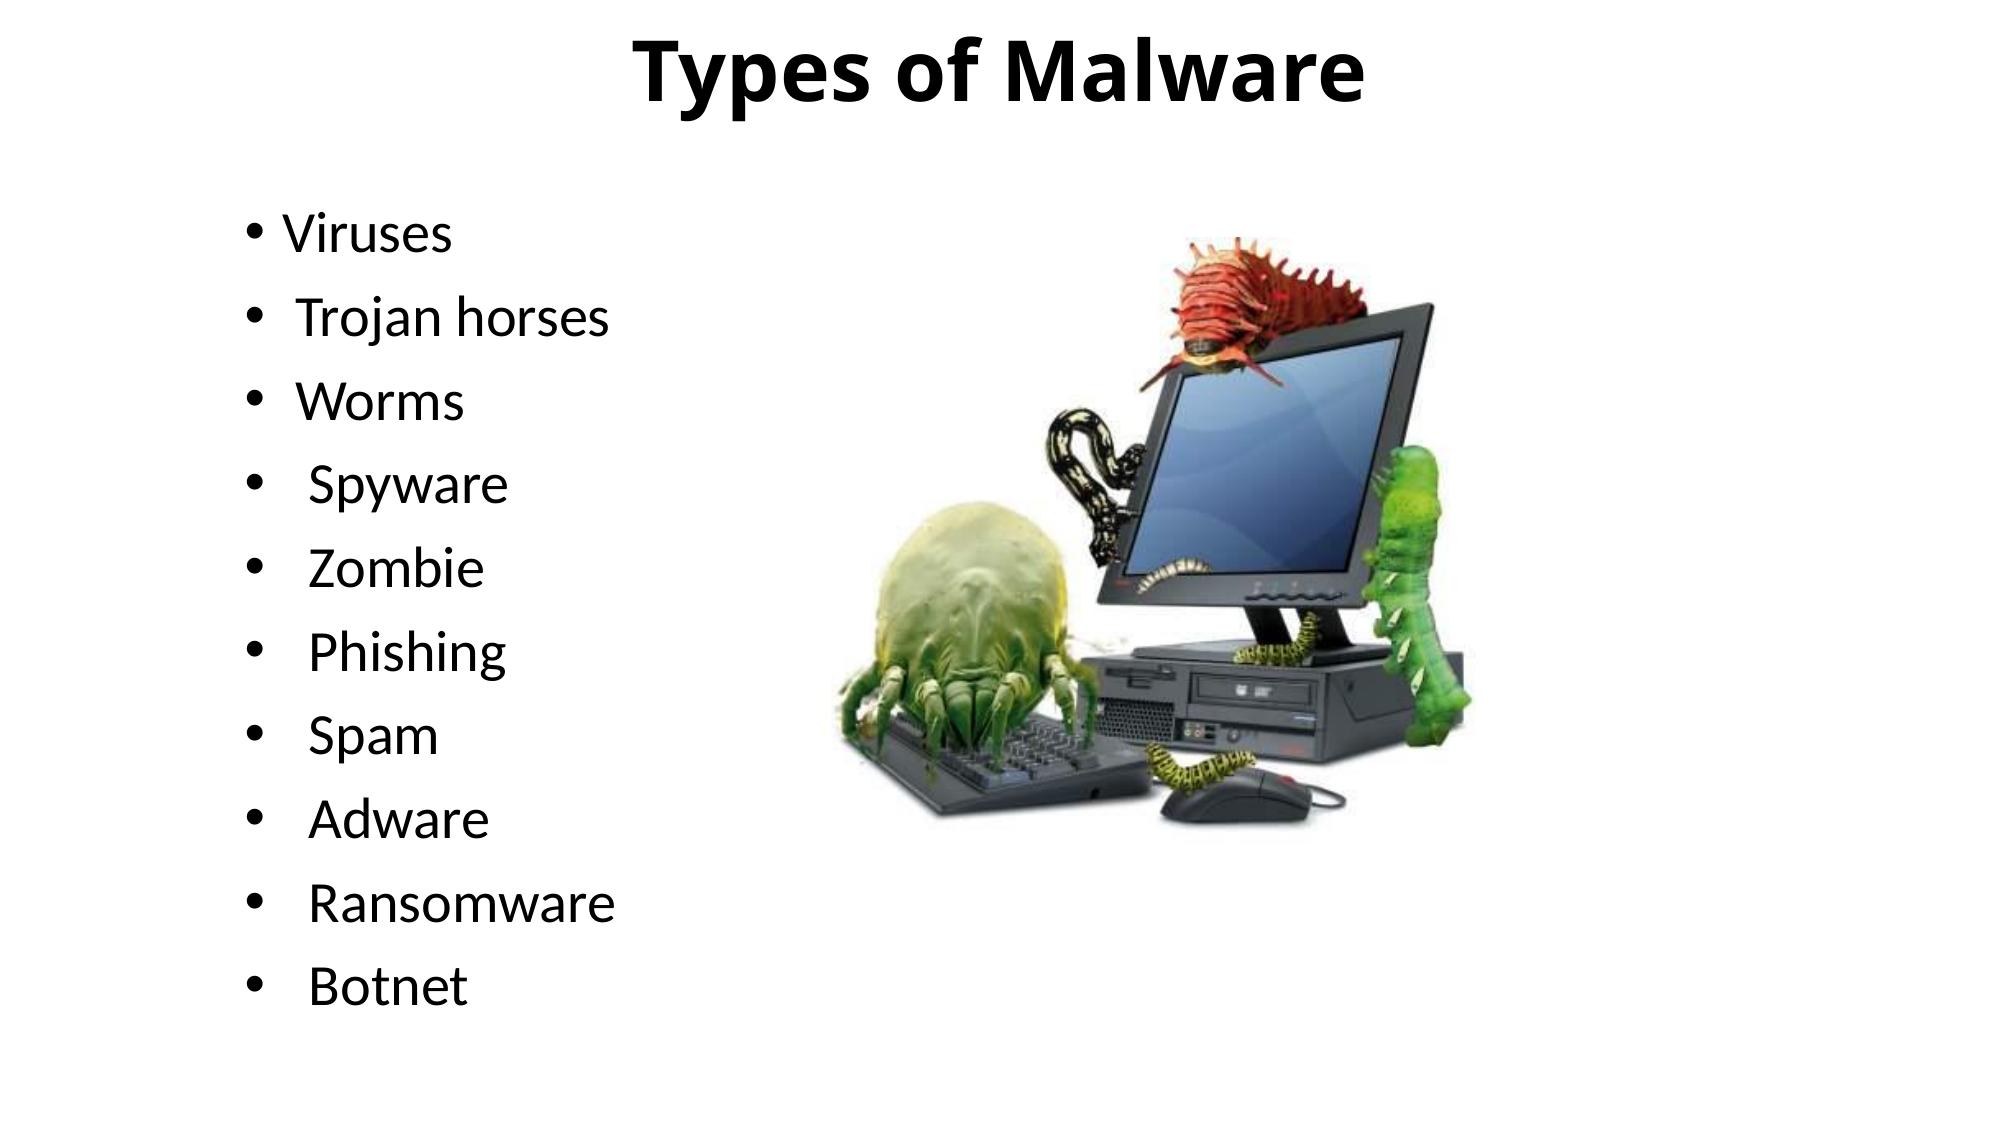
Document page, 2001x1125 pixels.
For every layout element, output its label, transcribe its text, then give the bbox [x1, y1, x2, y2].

title Types of Malware [137, 21, 1863, 128]
picture [766, 237, 1505, 849]
list Viruses Trojan horses Worms Spyware Zombie Phishing Spam Adware Ransomware Botnet [229, 195, 1758, 1038]
